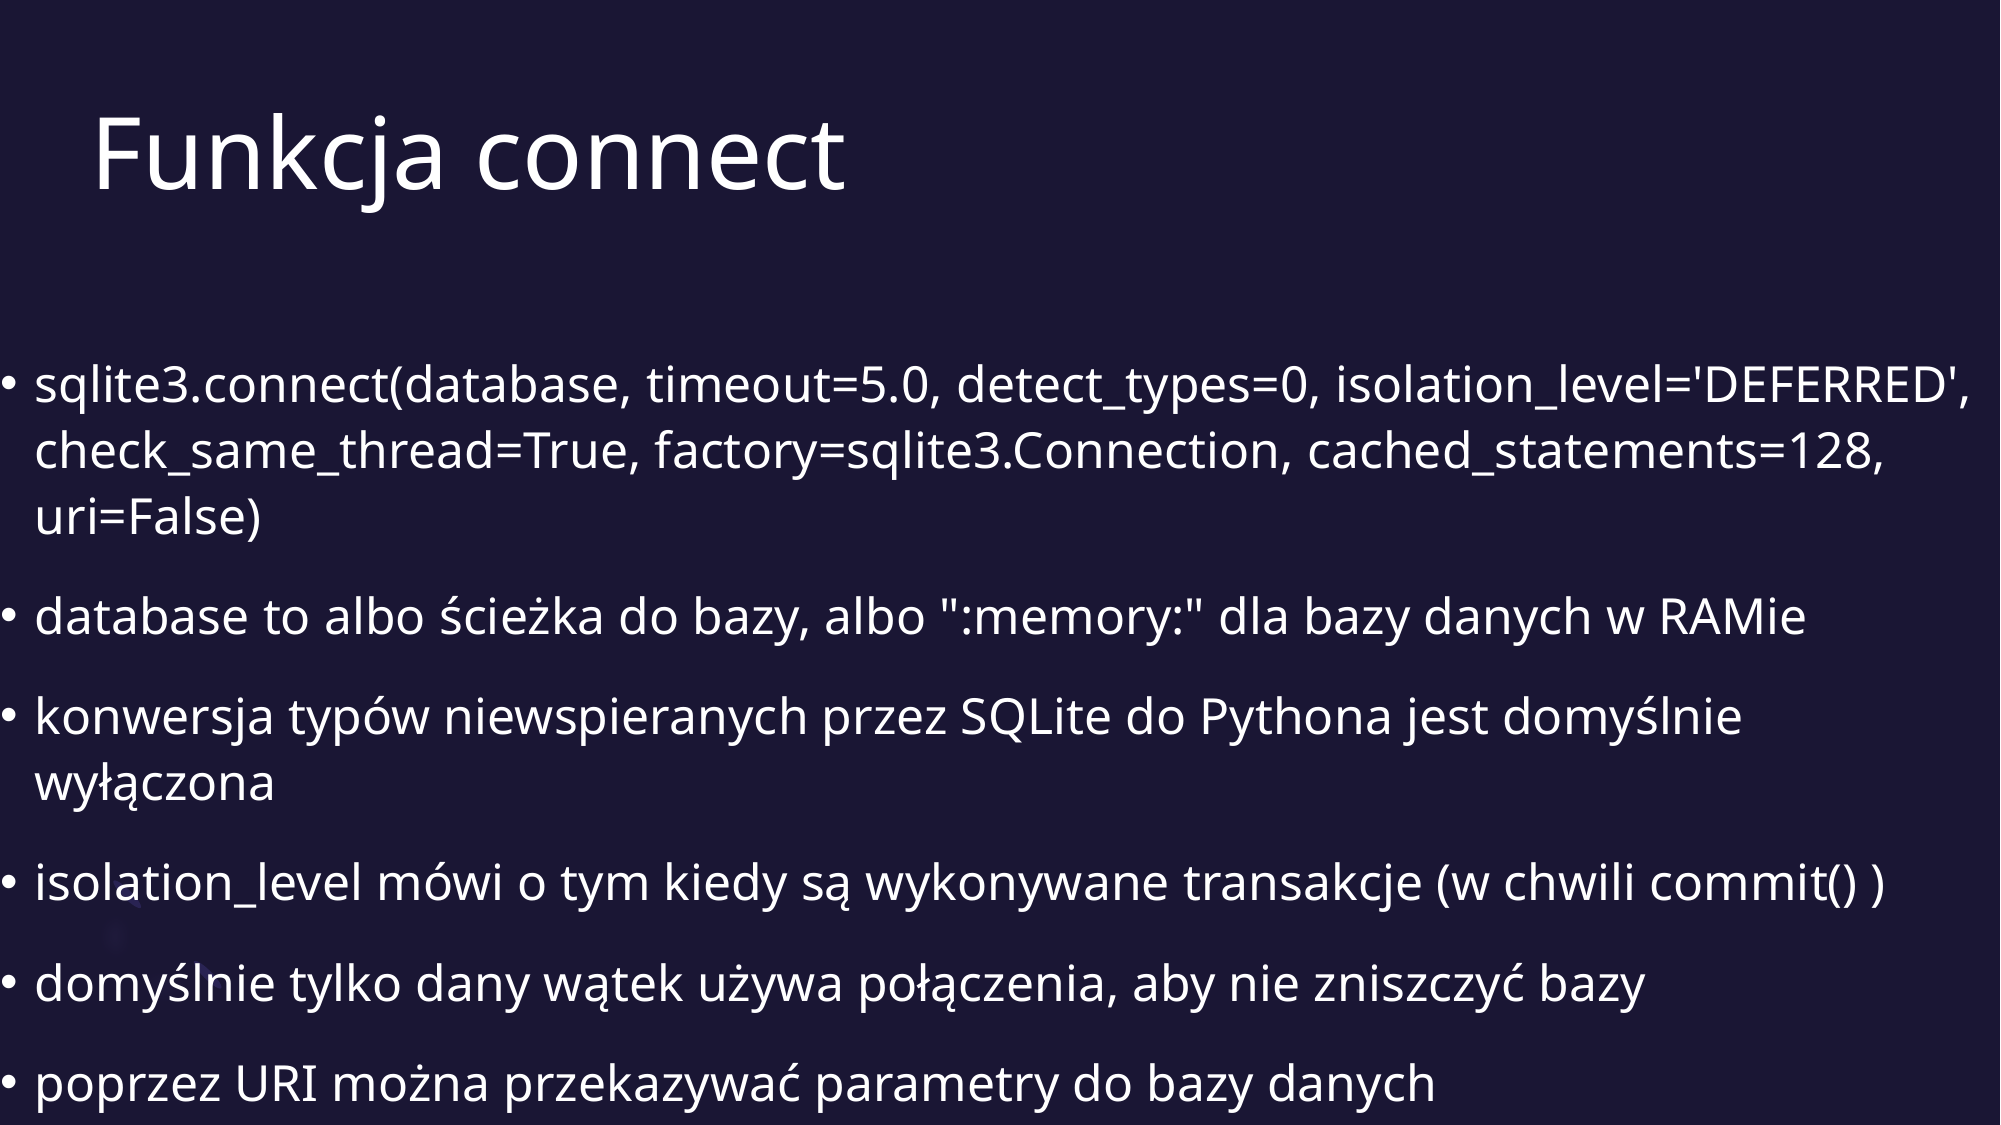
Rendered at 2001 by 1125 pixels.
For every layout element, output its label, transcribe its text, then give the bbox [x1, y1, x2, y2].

list sqlite3.connect(database, timeout=5.0, detect_types=0, isolation_level='DEFERRED', check_same_thread=True, factory=sqlite3.Connection, cached_statements=128, uri=False) database to albo ścieżka do bazy, albo ":memory:" dla bazy danych w RAMie konwersja typów niewspieranych przez SQLite do Pythona jest domyślnie wyłączona isolation_level mówi o tym kiedy są wykonywane transakcje (w chwili commit() ) domyślnie tylko dany wątek używa połączenia, aby nie zniszczyć bazy poprzez URI można przekazywać parametry do bazy danych [0, 346, 2000, 1125]
title Funkcja connect [90, 90, 1910, 309]
